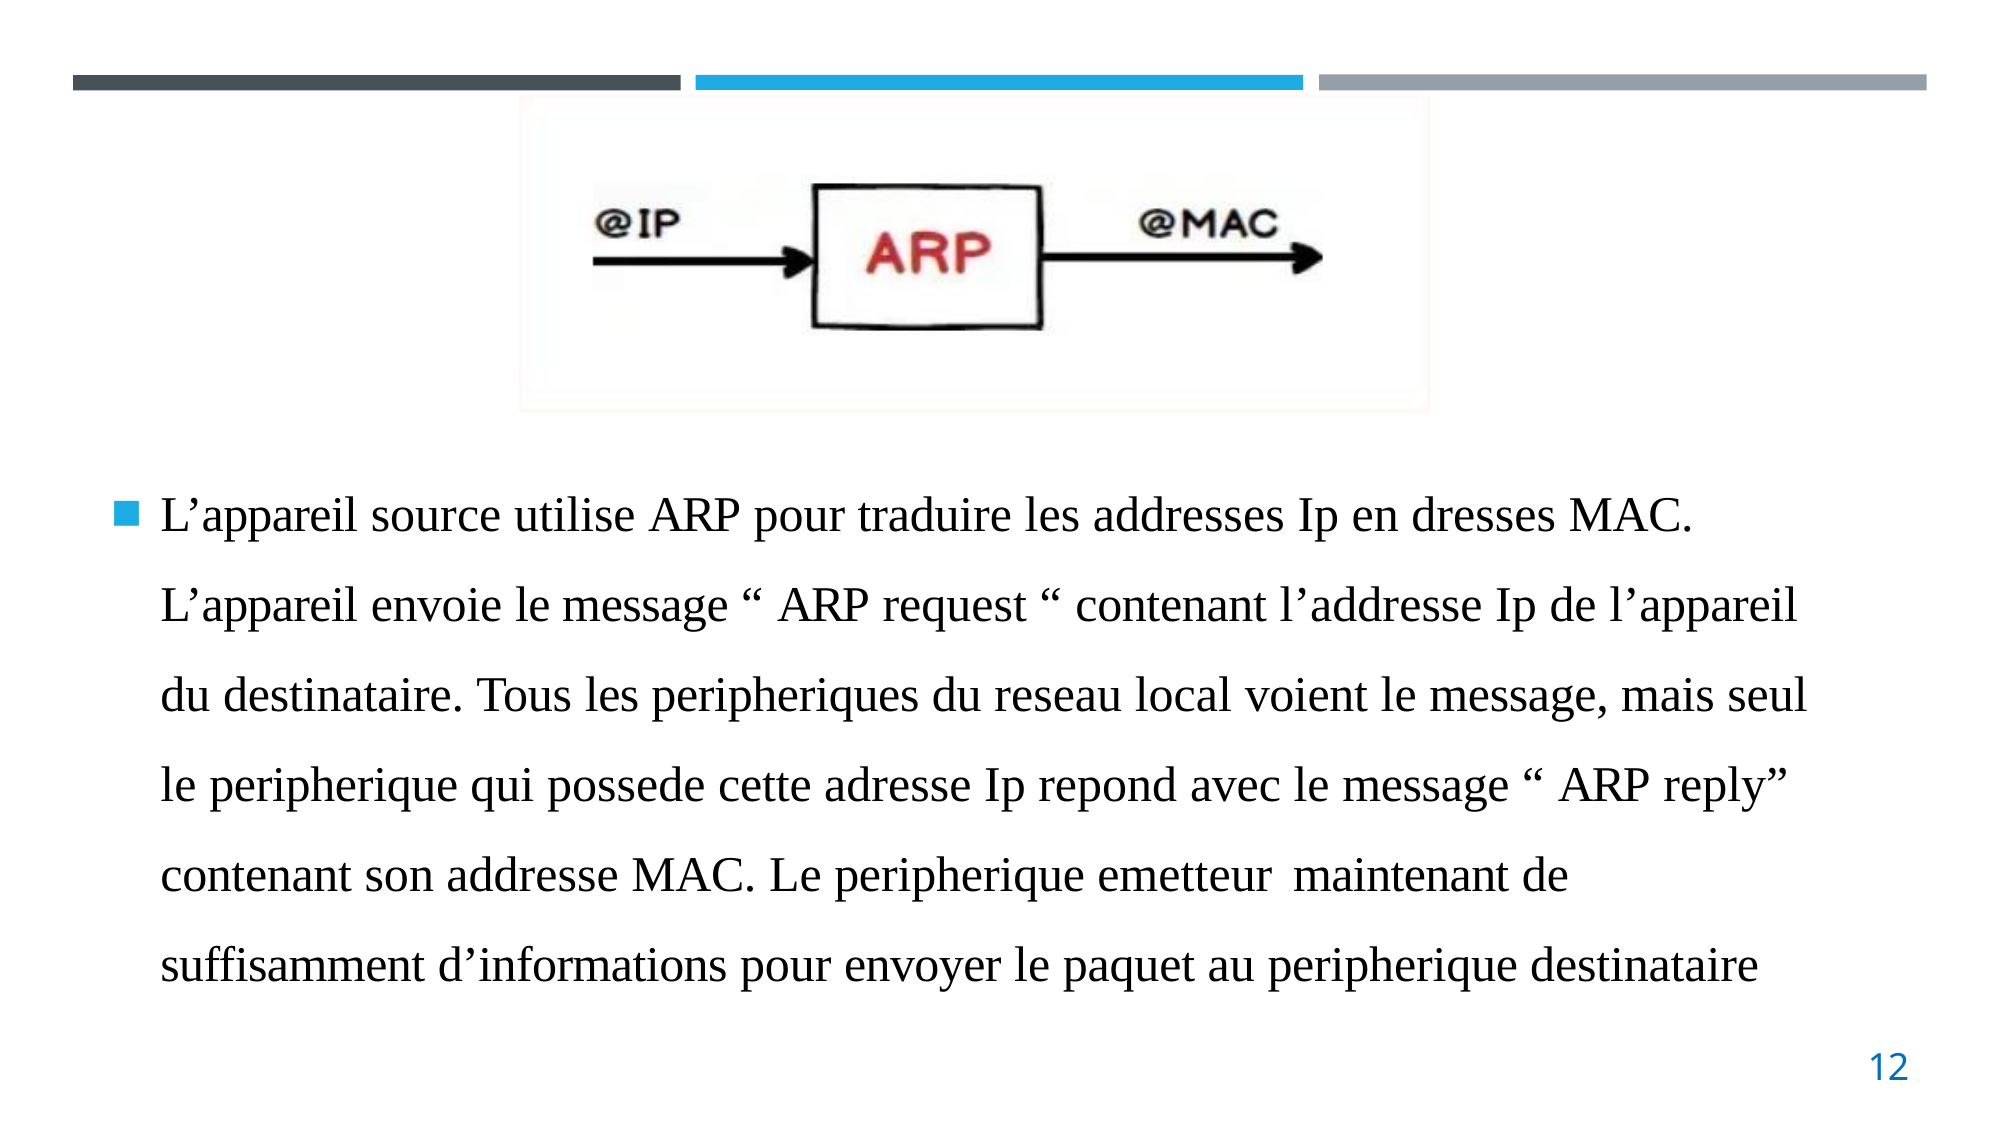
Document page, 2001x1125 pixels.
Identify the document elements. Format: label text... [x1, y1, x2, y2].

text_box L’appareil source utilise ARP pour traduire les addresses Ip en dresses MAC. L’appareil envoie le message “ ARP request “ contenant l’addresse Ip de l’appareil du destinataire. Tous les peripheriques du reseau local voient le message, mais seul le peripherique qui possede cette adresse Ip repond avec le message “ ARP reply” contenant son addresse MAC. Le peripherique emetteur maintenant de suffisamment d’informations pour envoyer le paquet au peripherique destinataire [108, 449, 1842, 992]
picture [519, 94, 1431, 413]
slide_number 12 [1838, 1050, 1925, 1109]
